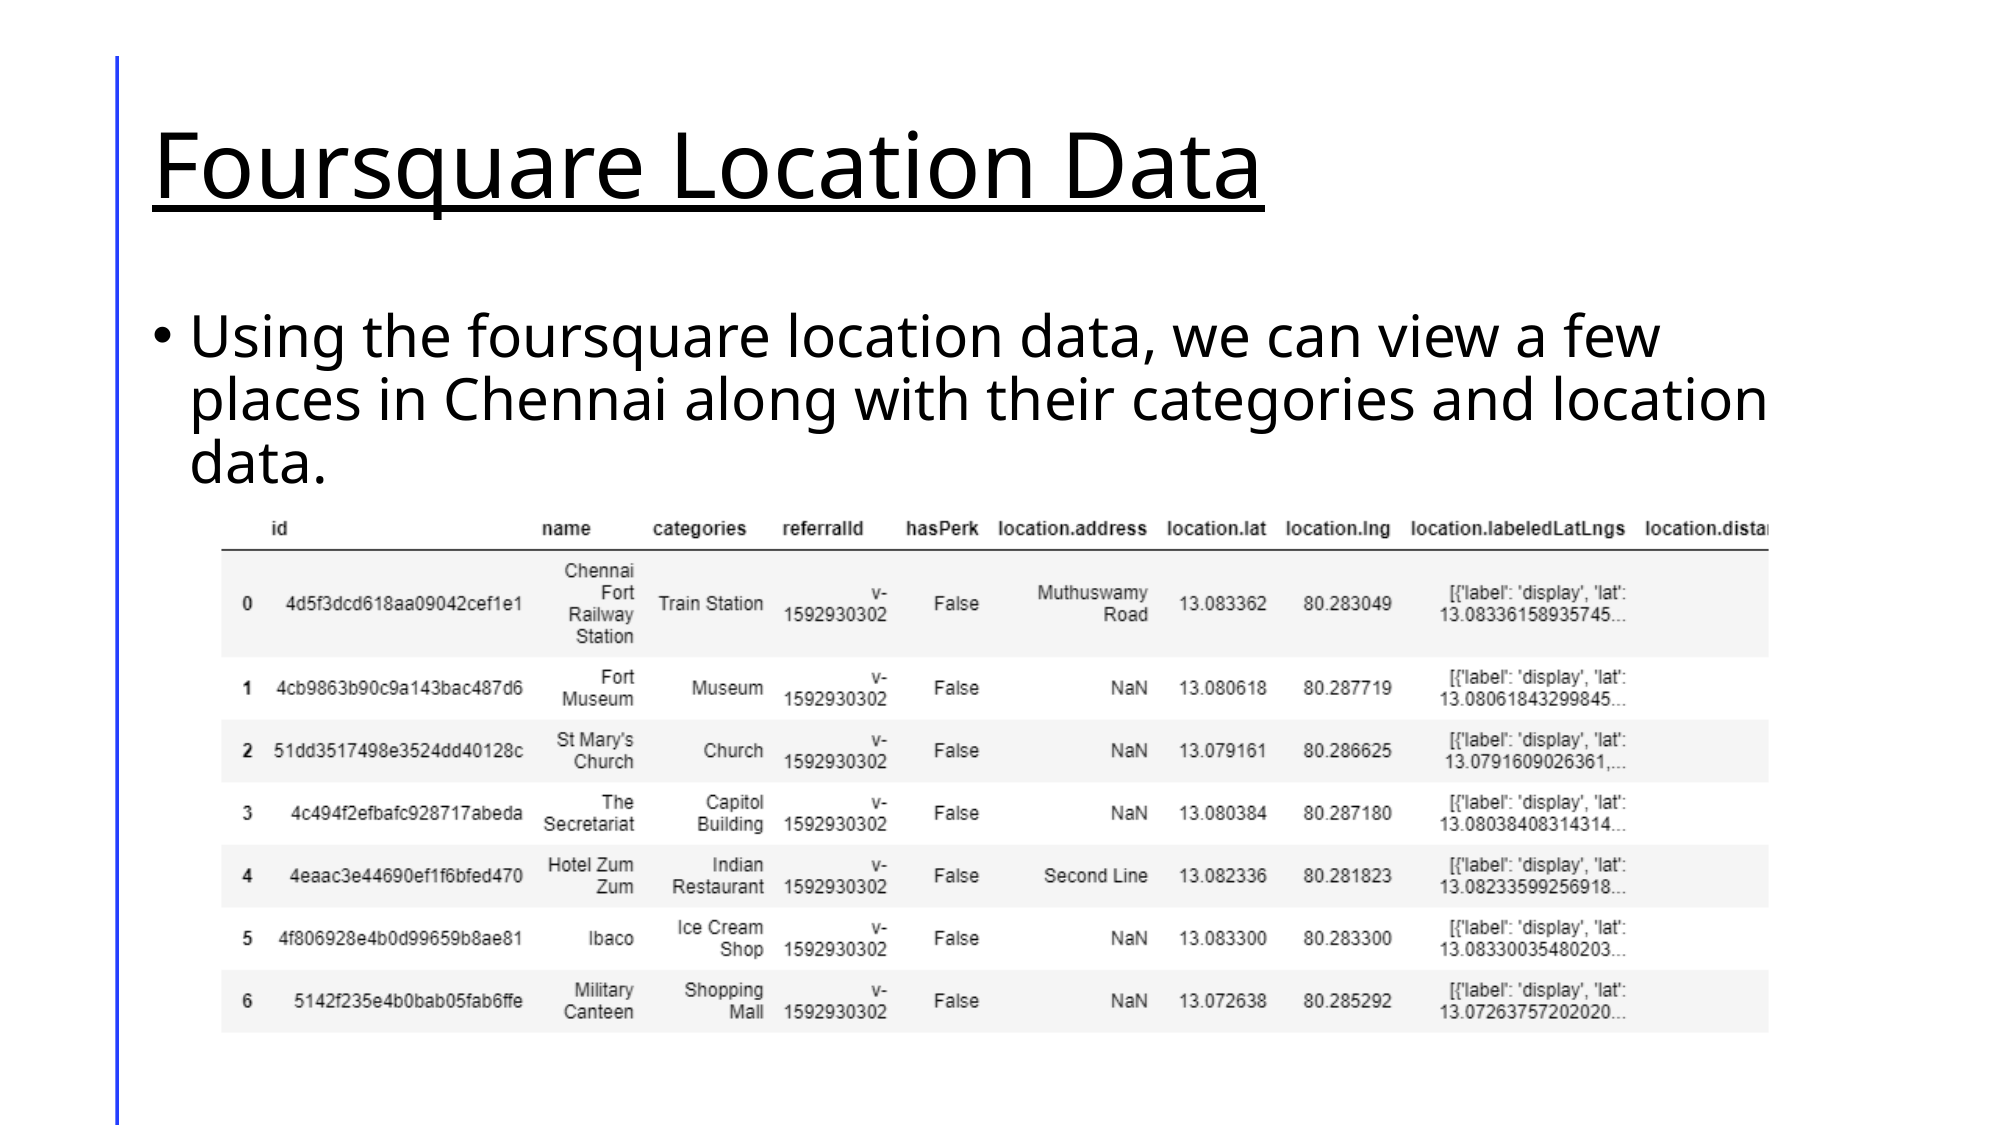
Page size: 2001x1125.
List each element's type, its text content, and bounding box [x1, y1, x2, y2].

picture [217, 490, 1783, 1036]
list Using the foursquare location data, we can view a few places in Chennai along with their categories and location data. [137, 299, 1863, 1014]
title Foursquare Location Data [137, 59, 1863, 278]
